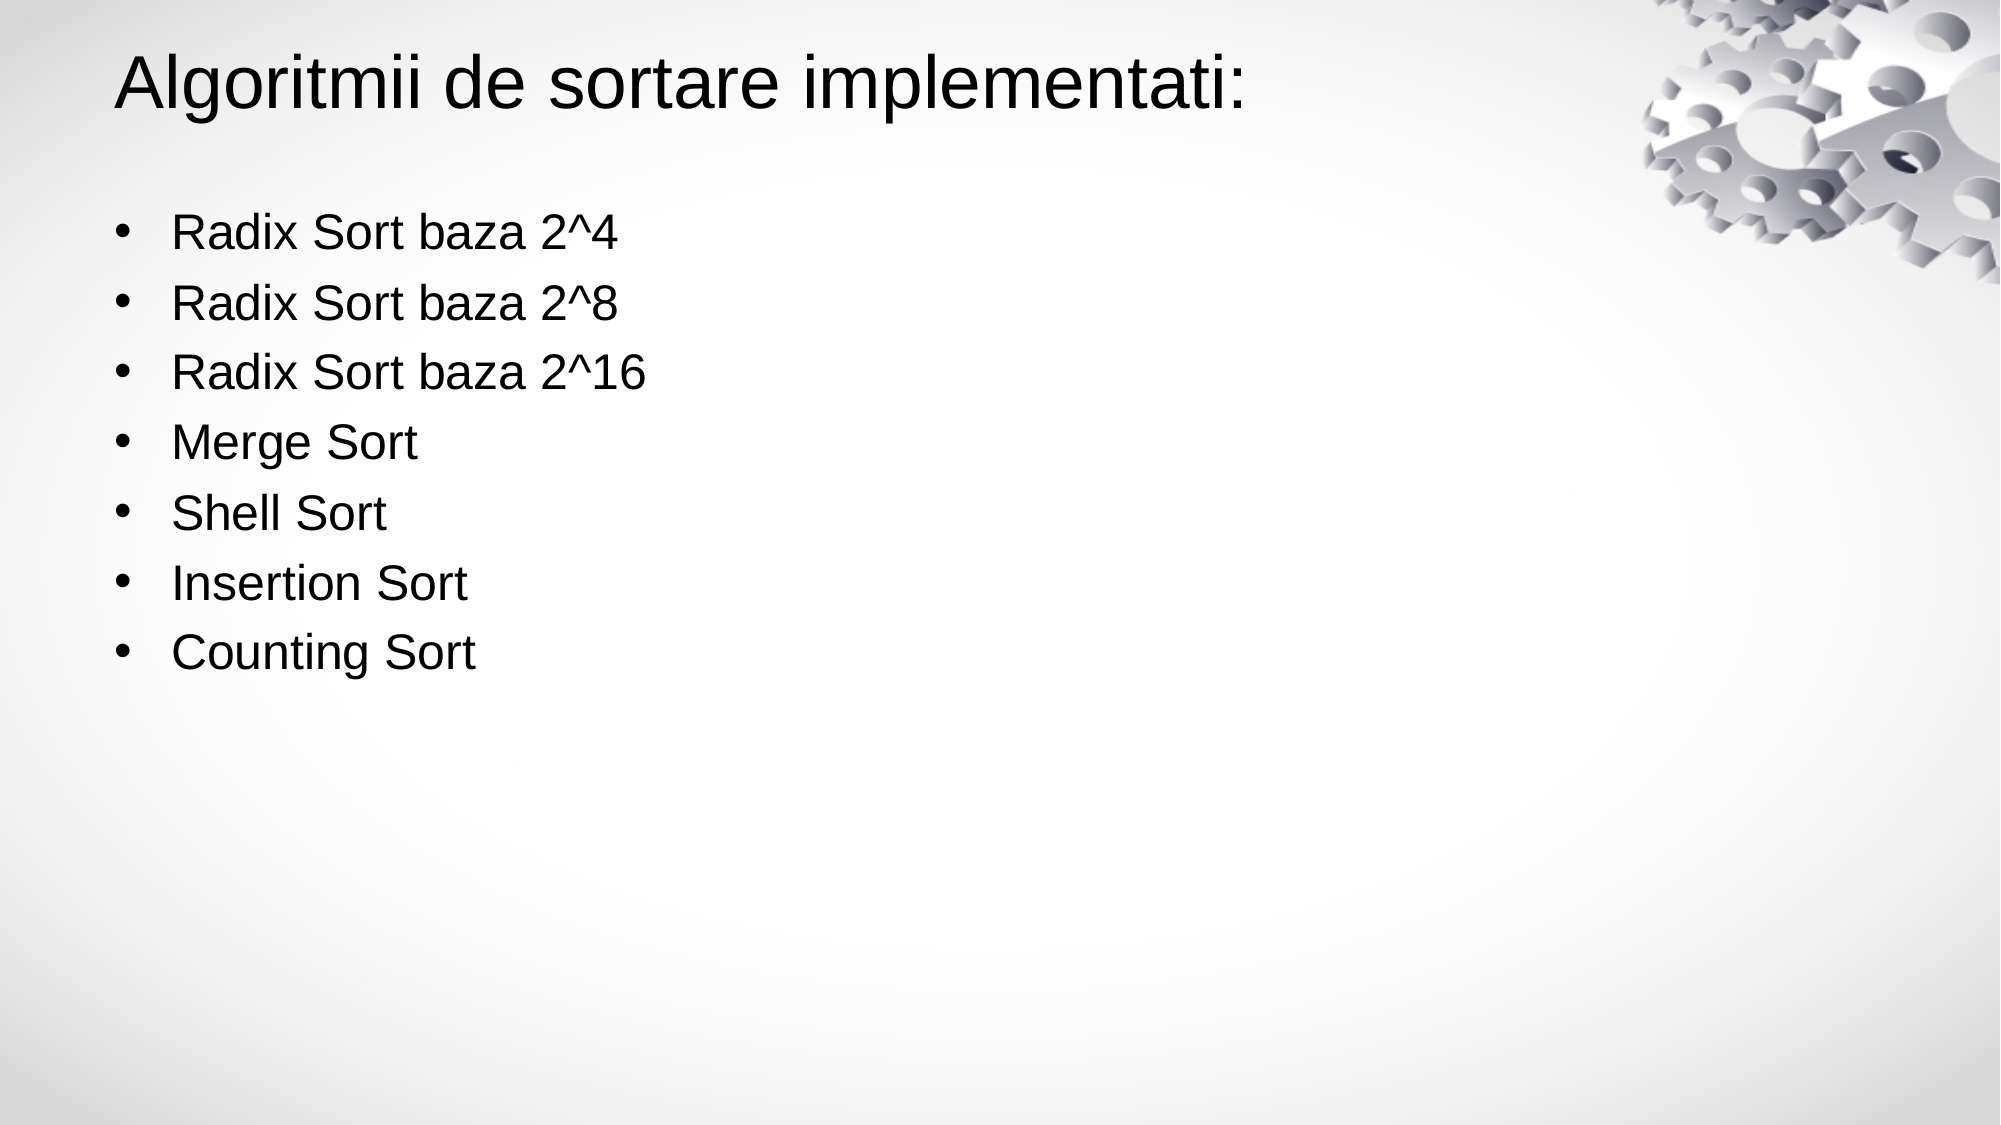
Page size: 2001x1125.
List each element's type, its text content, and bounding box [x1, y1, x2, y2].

picture [0, 0, 2000, 1125]
list Radix Sort baza 2^4 Radix Sort baza 2^8 Radix Sort baza 2^16 Merge Sort Shell Sort Insertion Sort Counting Sort [99, 192, 1901, 1006]
title Algoritmii de sortare implementati: [99, 30, 1901, 127]
